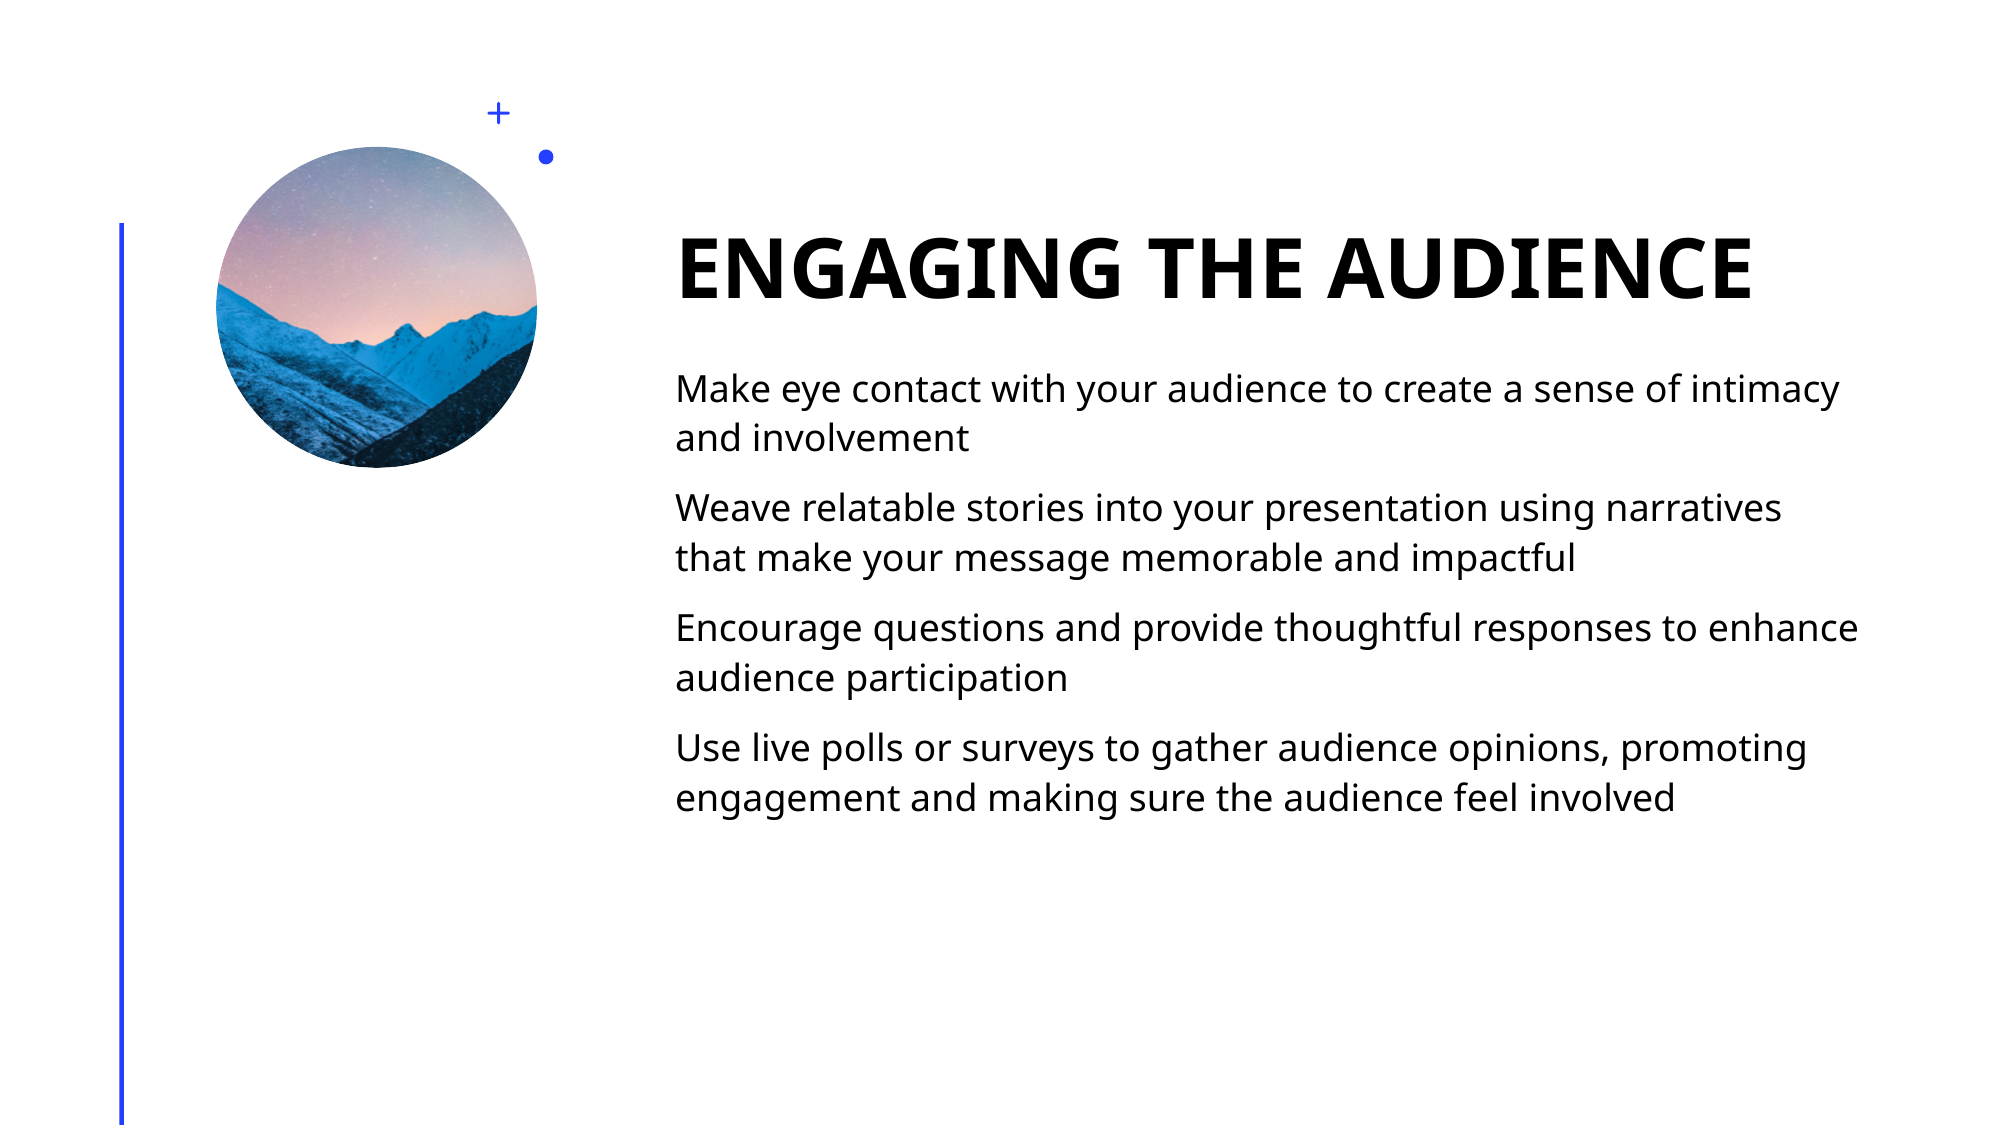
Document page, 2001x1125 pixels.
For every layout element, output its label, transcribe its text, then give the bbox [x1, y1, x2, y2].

list Make eye contact with your audience to create a sense of intimacy and involvement Weave relatable stories into your presentation using narratives that make your message memorable and impactful Encourage questions and provide thoughtful responses to enhance audience participation Use live polls or surveys to gather audience opinions, promoting engagement and making sure the audience feel involved [675, 360, 1905, 1020]
title Engaging the audience [675, 104, 1905, 315]
picture [216, 146, 538, 468]
